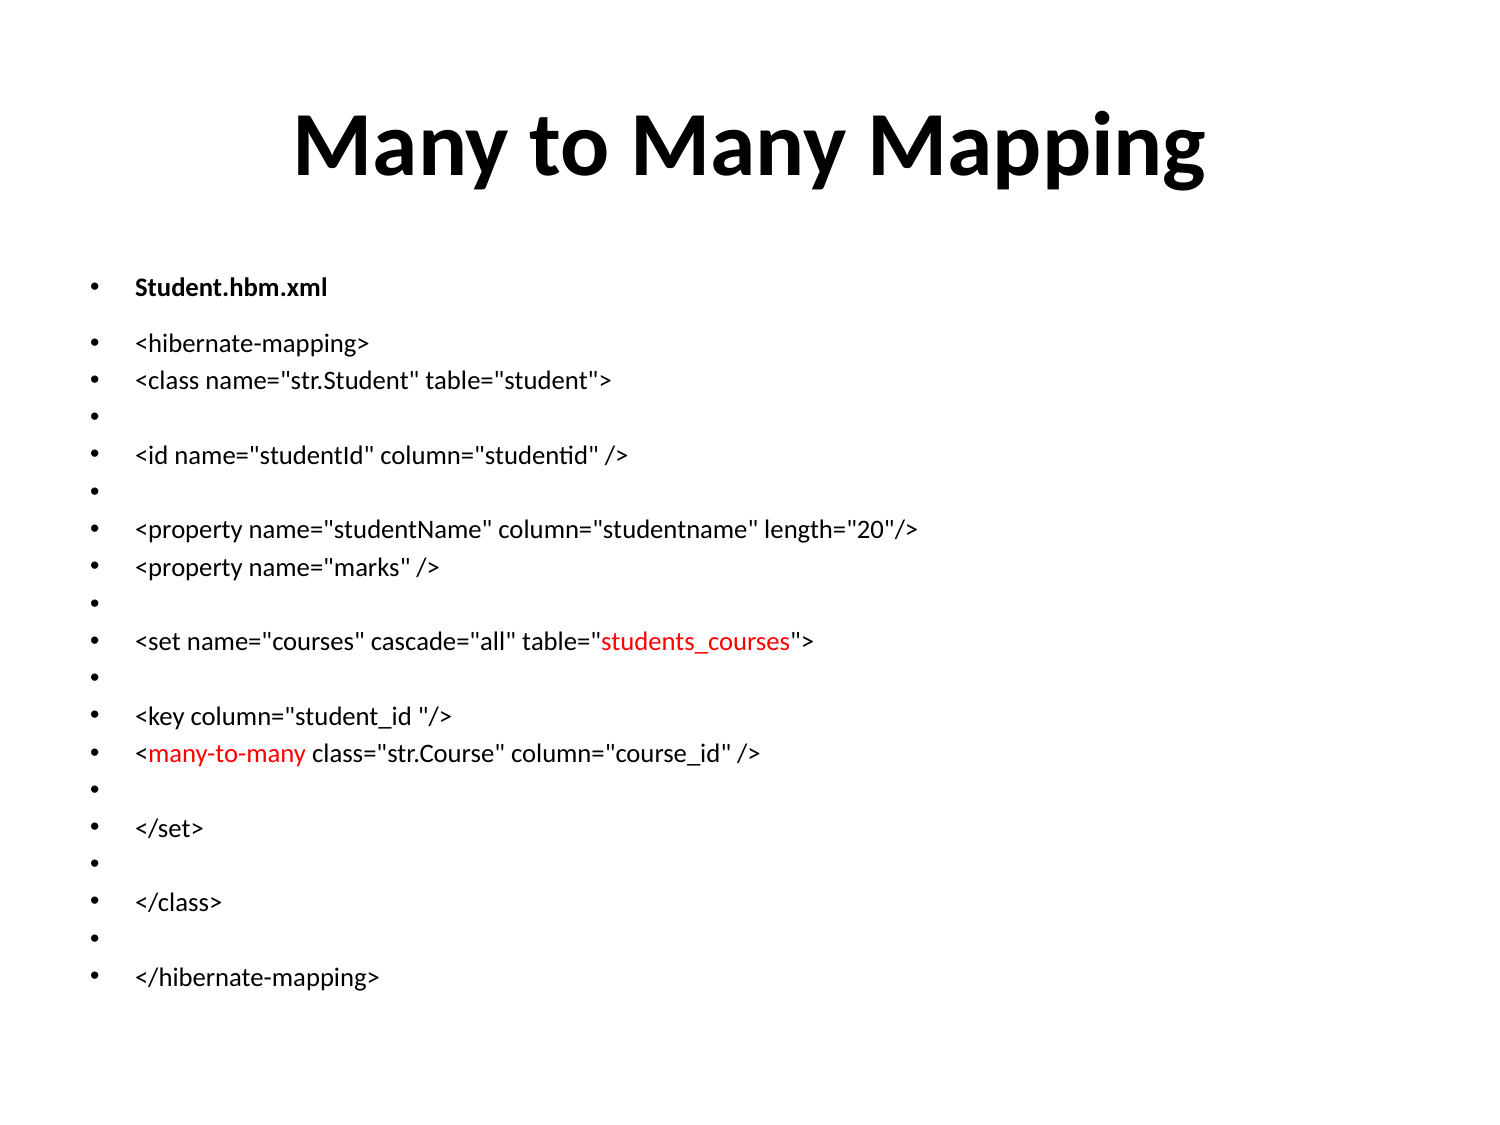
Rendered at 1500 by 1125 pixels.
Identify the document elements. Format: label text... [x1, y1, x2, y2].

title Many to Many Mapping [75, 45, 1425, 233]
list Student.hbm.xml <hibernate-mapping> <class name="str.Student" table="student"> <id name="studentId" column="studentid" /> <property name="studentName" column="studentname" length="20"/> <property name="marks" /> <set name="courses" cascade="all" table="students_courses"> <key column="student_id "/> <many-to-many class="str.Course" column="course_id" /> </set> </class> </hibernate-mapping> [75, 262, 1425, 1005]
